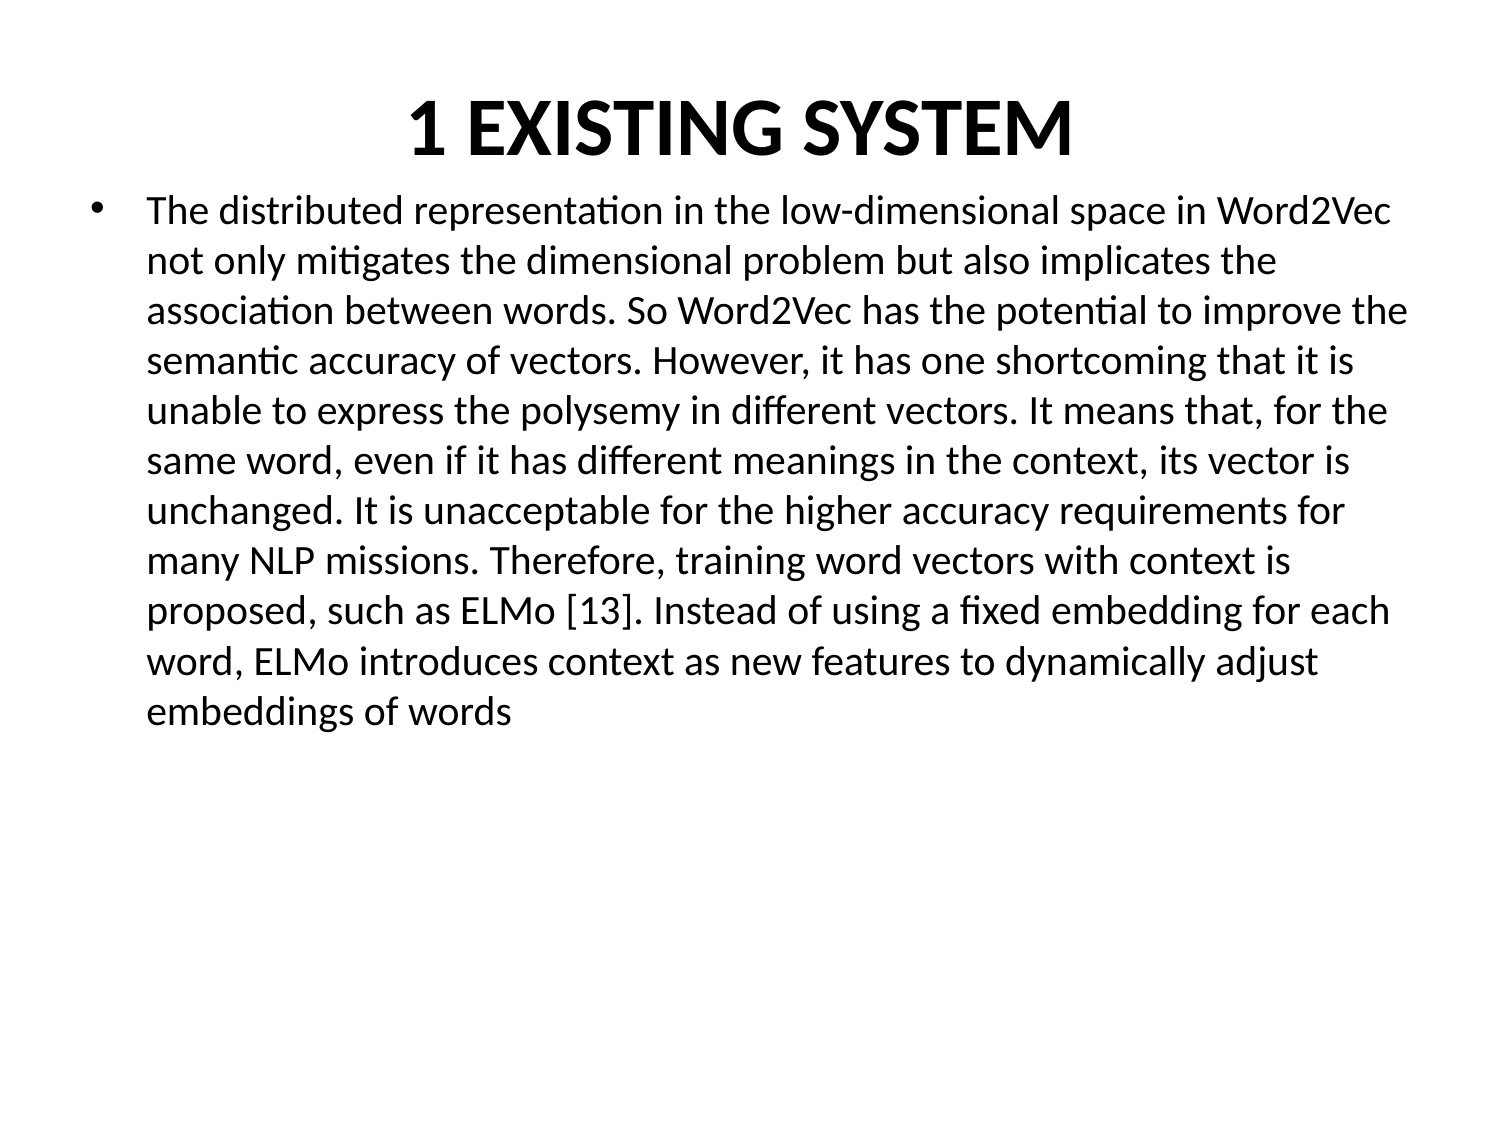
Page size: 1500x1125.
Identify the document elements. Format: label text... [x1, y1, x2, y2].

title 1 EXISTING SYSTEM [75, 45, 1425, 174]
list The distributed representation in the low-dimensional space in Word2Vec not only mitigates the dimensional problem but also implicates the association between words. So Word2Vec has the potential to improve the semantic accuracy of vectors. However, it has one shortcoming that it is unable to express the polysemy in different vectors. It means that, for the same word, even if it has different meanings in the context, its vector is unchanged. It is unacceptable for the higher accuracy requirements for many NLP missions. Therefore, training word vectors with context is proposed, such as ELMo [13]. Instead of using a fixed embedding for each word, ELMo introduces context as new features to dynamically adjust embeddings of words [75, 174, 1425, 1005]
